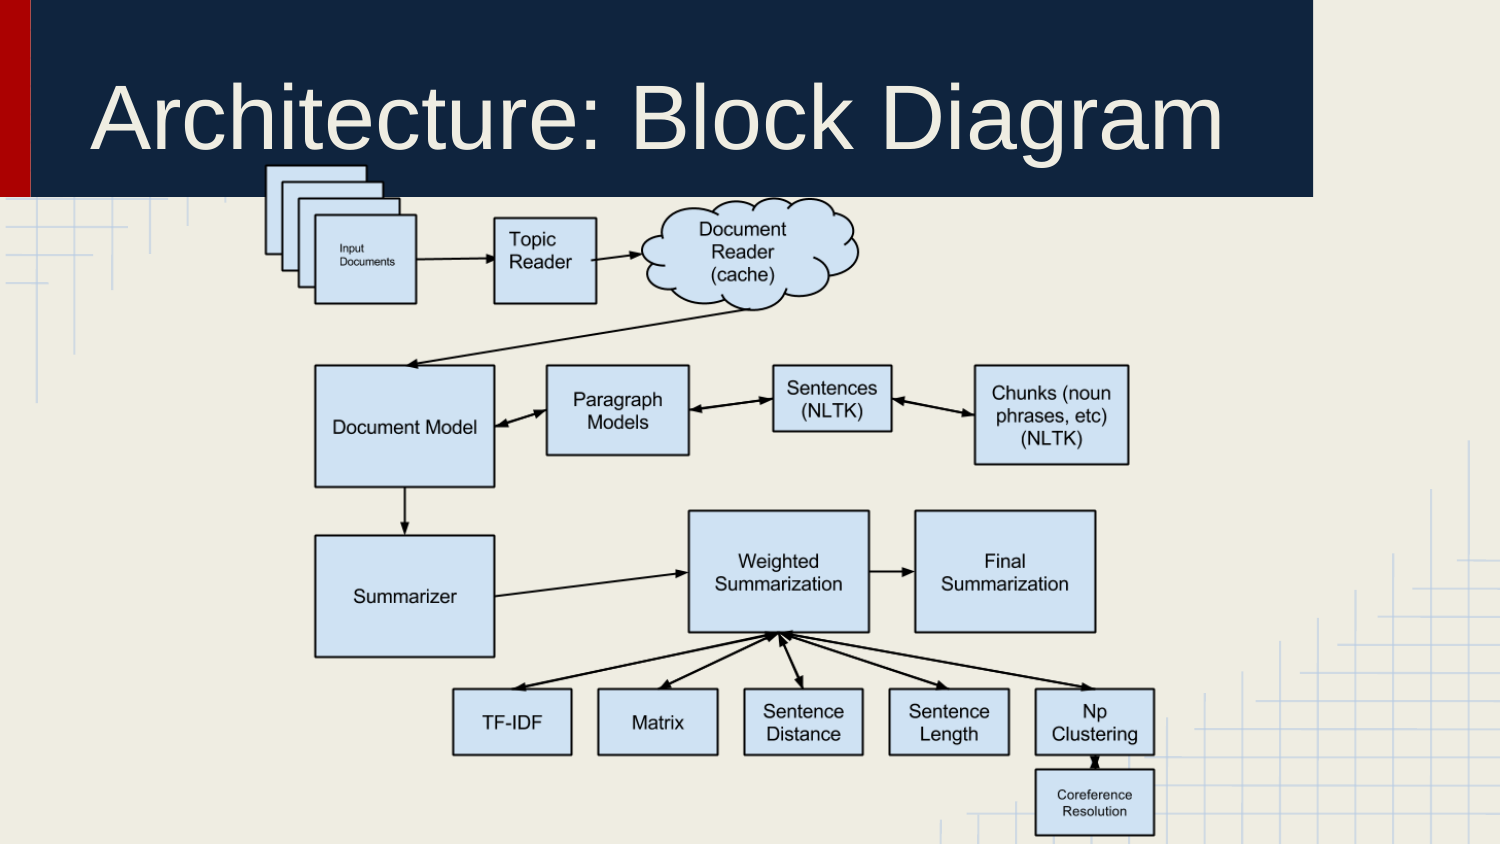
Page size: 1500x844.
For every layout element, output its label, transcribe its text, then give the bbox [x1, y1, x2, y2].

picture [180, 98, 1170, 840]
title Architecture: Block Diagram [75, 16, 1276, 183]
